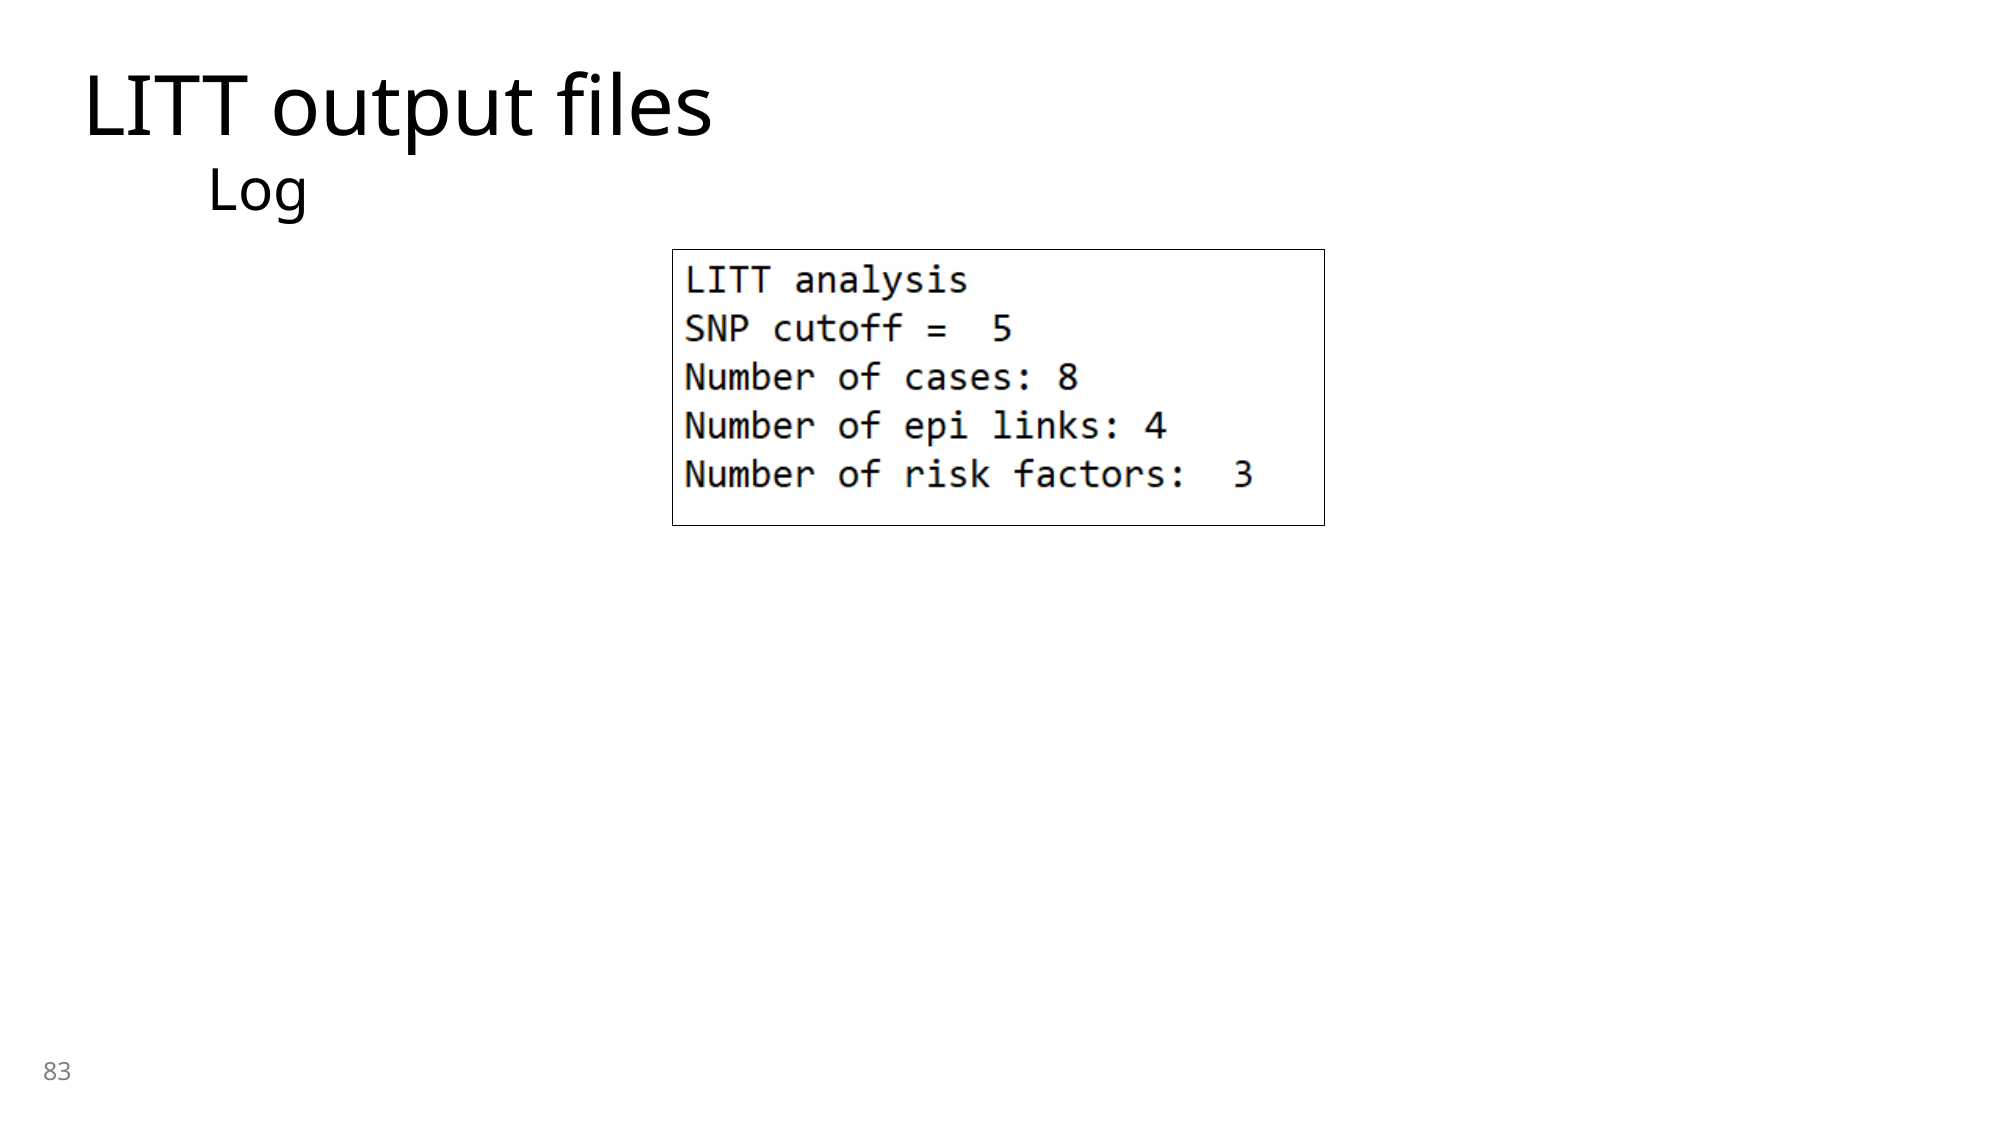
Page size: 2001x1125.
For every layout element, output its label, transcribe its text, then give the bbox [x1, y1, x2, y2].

slide_number 83 [28, 1042, 479, 1103]
title LITT output files [67, 0, 1793, 218]
picture [672, 249, 1325, 525]
text_box Log [192, 145, 1211, 230]
